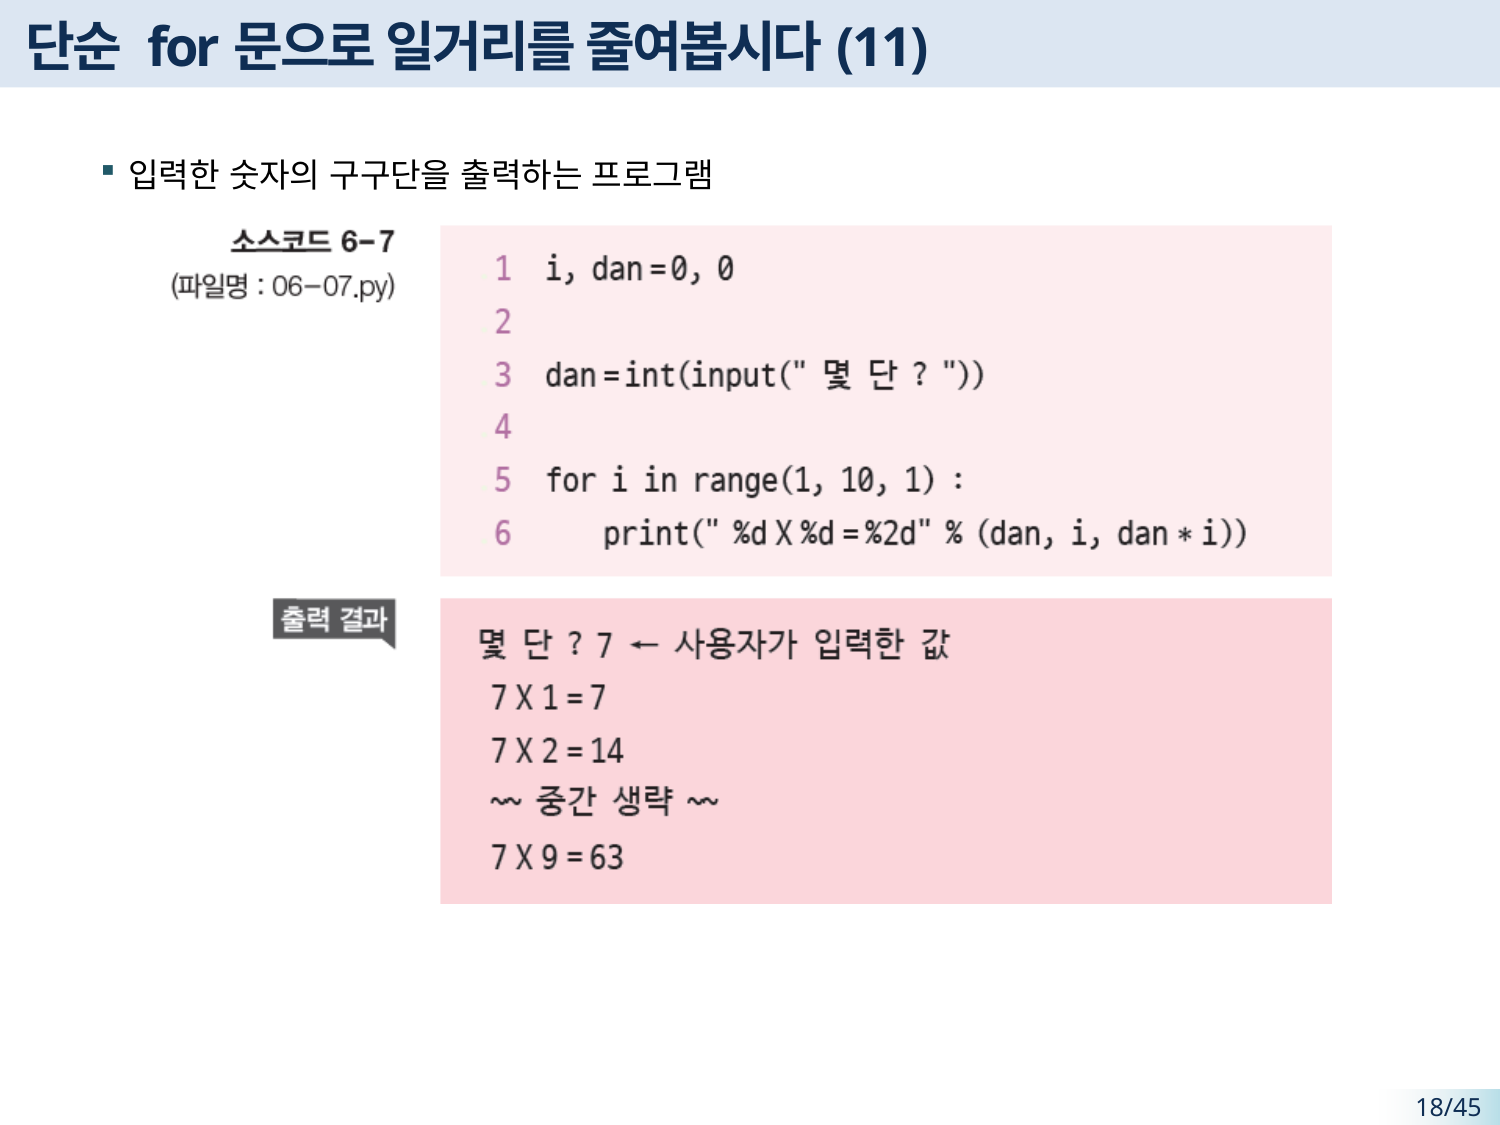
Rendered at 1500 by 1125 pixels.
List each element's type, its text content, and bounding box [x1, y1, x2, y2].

list 입력한 숫자의 구구단을 출력하는 프로그램 [10, 126, 1481, 1057]
title 단순 for문으로 일거리를 줄여봅시다(11) [10, 5, 1288, 84]
picture [167, 221, 1333, 904]
